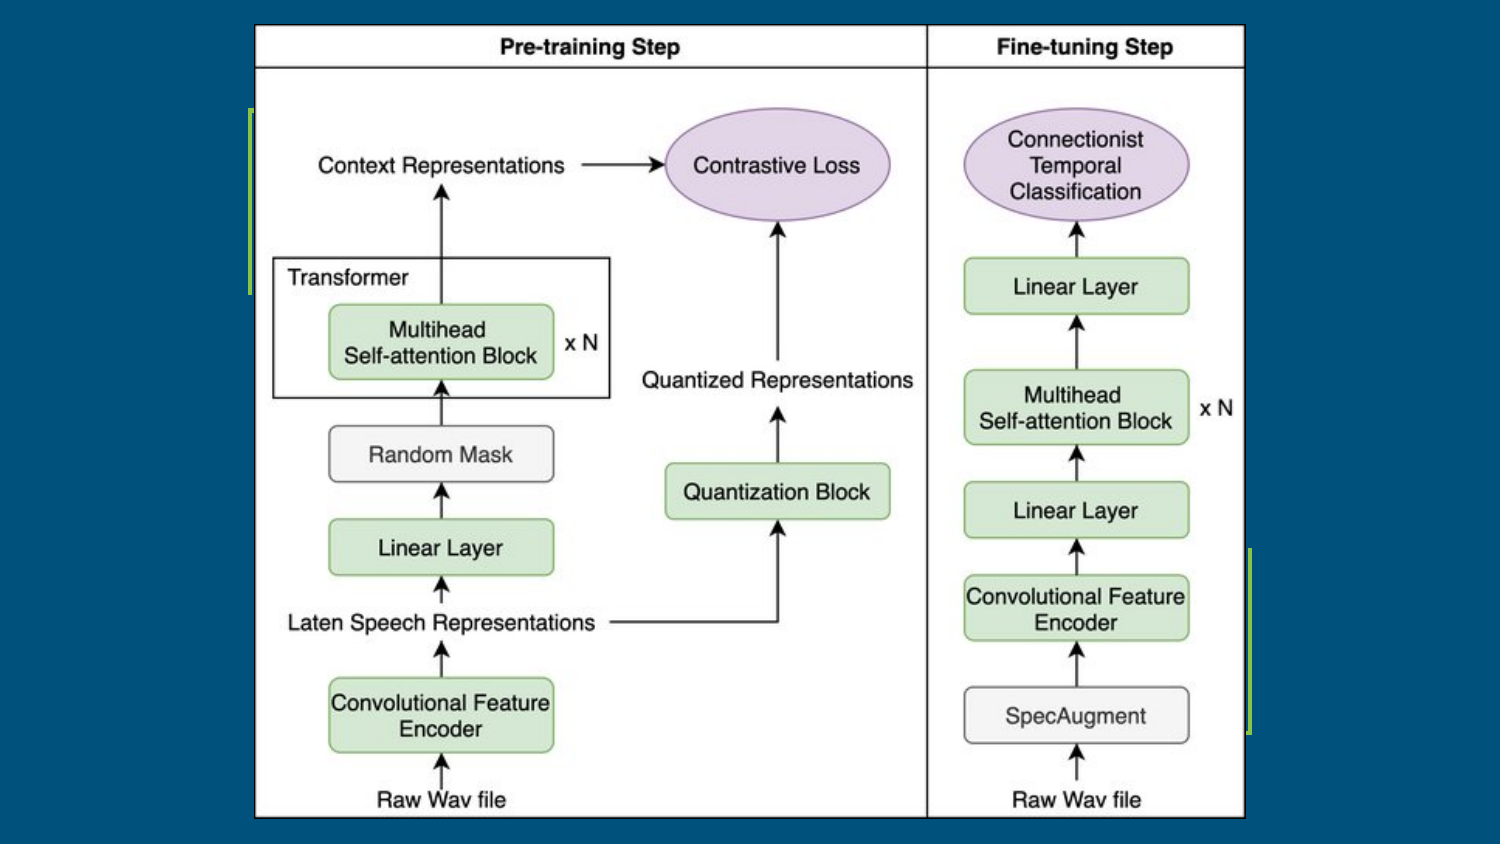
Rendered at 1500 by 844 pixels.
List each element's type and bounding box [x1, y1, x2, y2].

picture [254, 25, 1246, 818]
